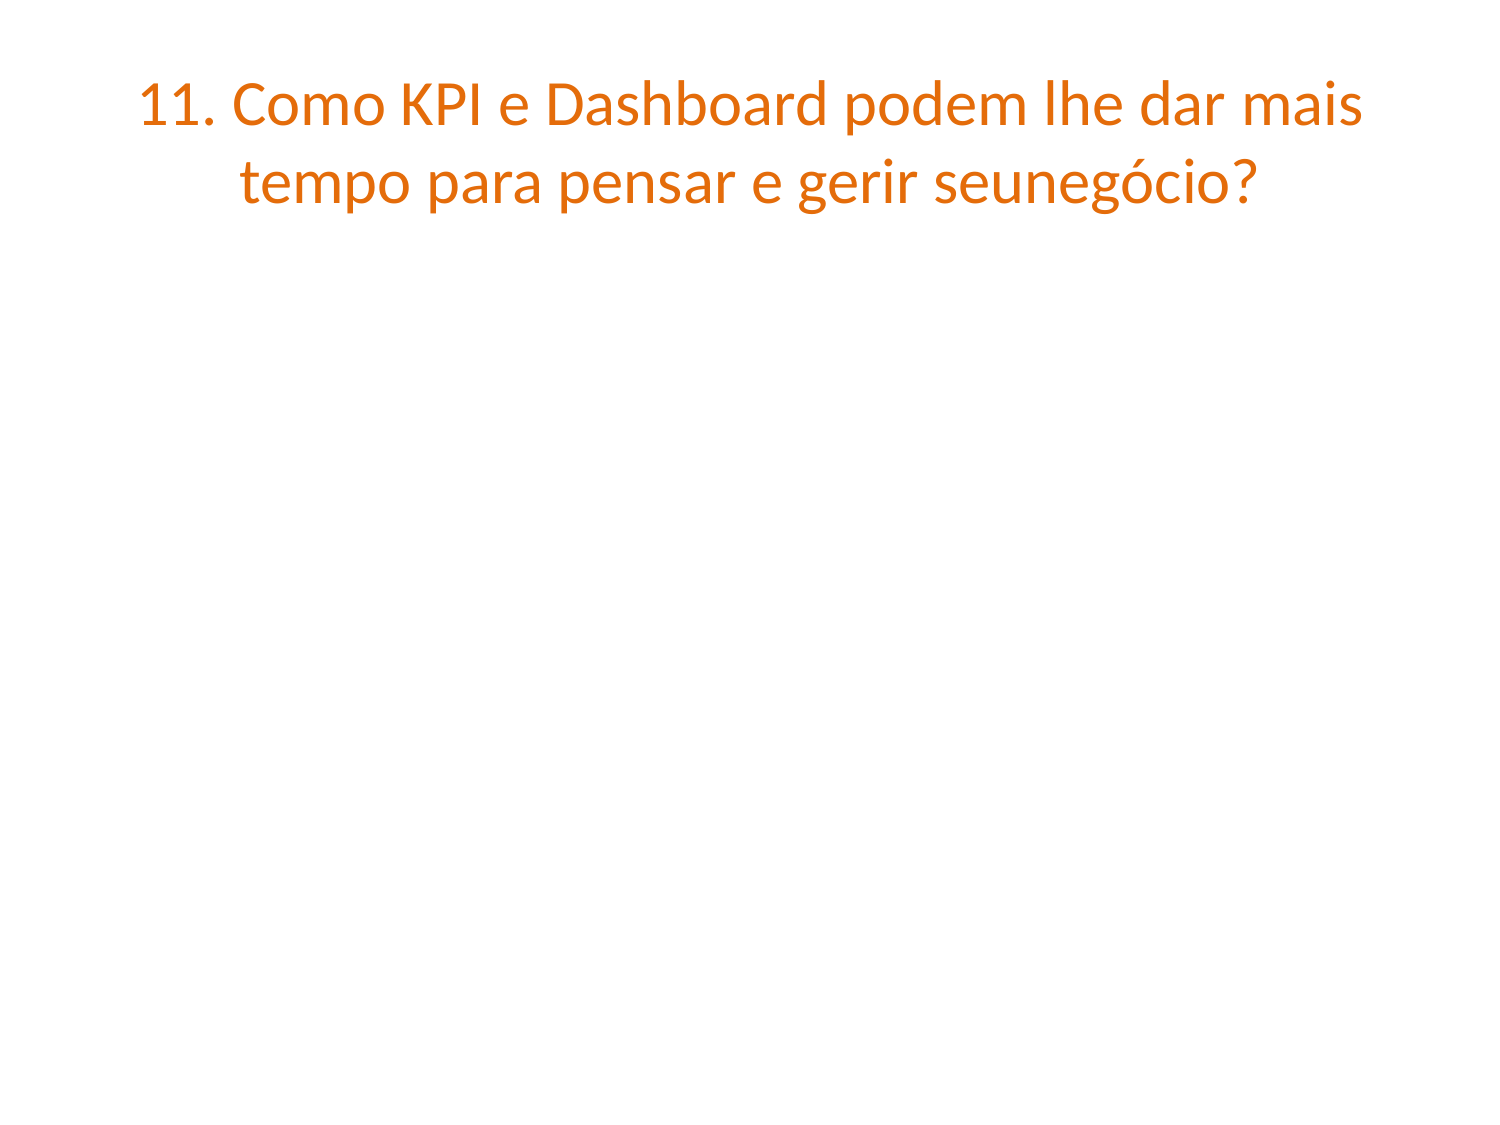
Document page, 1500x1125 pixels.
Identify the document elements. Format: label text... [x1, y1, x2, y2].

title 11. Como KPI e Dashboard podem lhe dar mais tempo para pensar e gerir seunegócio? [75, 45, 1425, 233]
